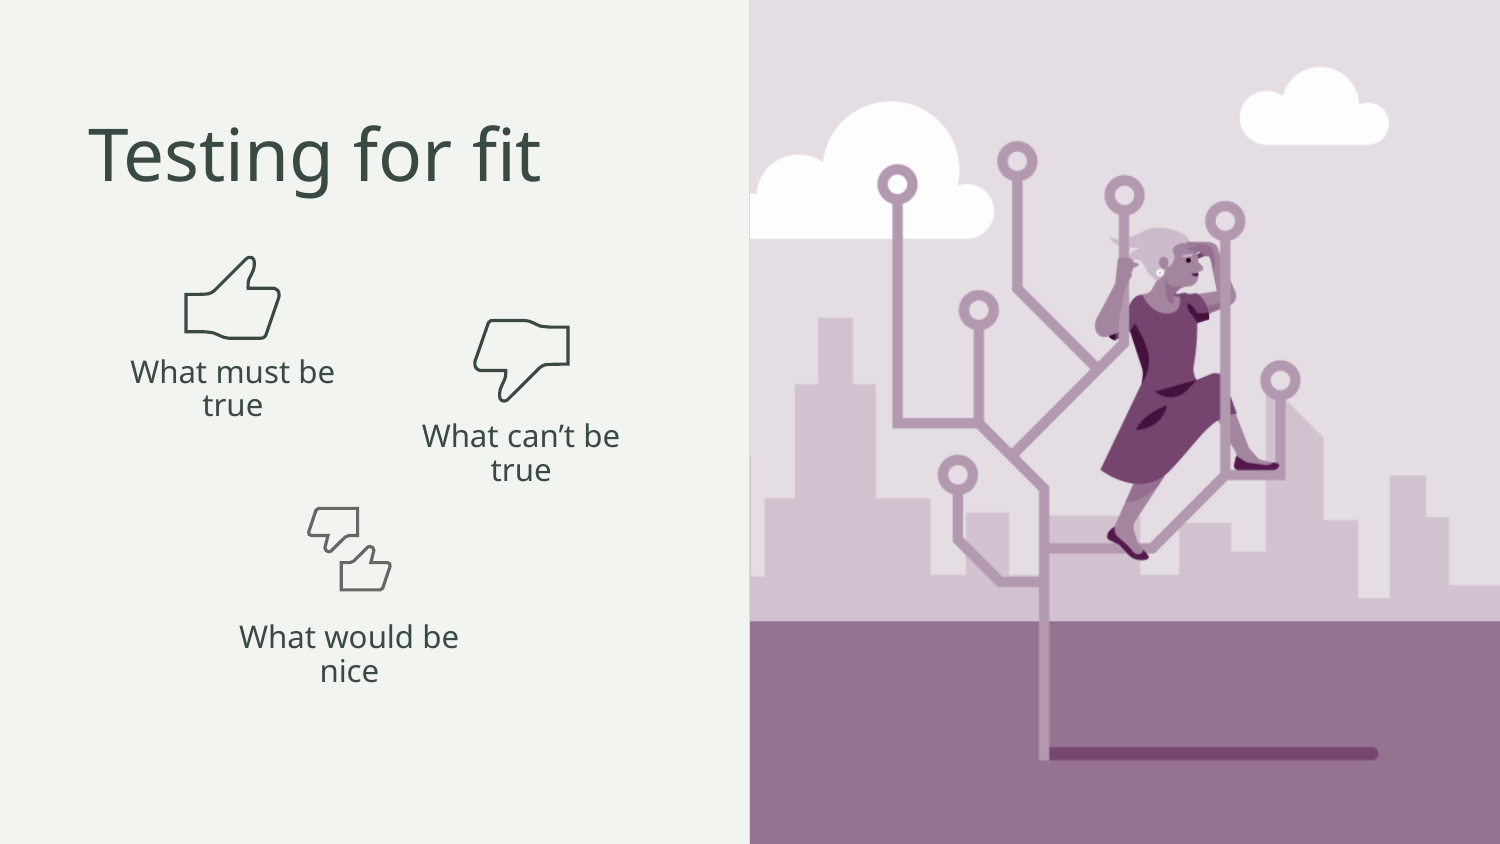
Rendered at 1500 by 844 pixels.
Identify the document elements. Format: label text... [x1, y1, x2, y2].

picture [749, 0, 1500, 844]
text_box Testing for fit [70, 99, 659, 209]
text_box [94, 256, 660, 707]
